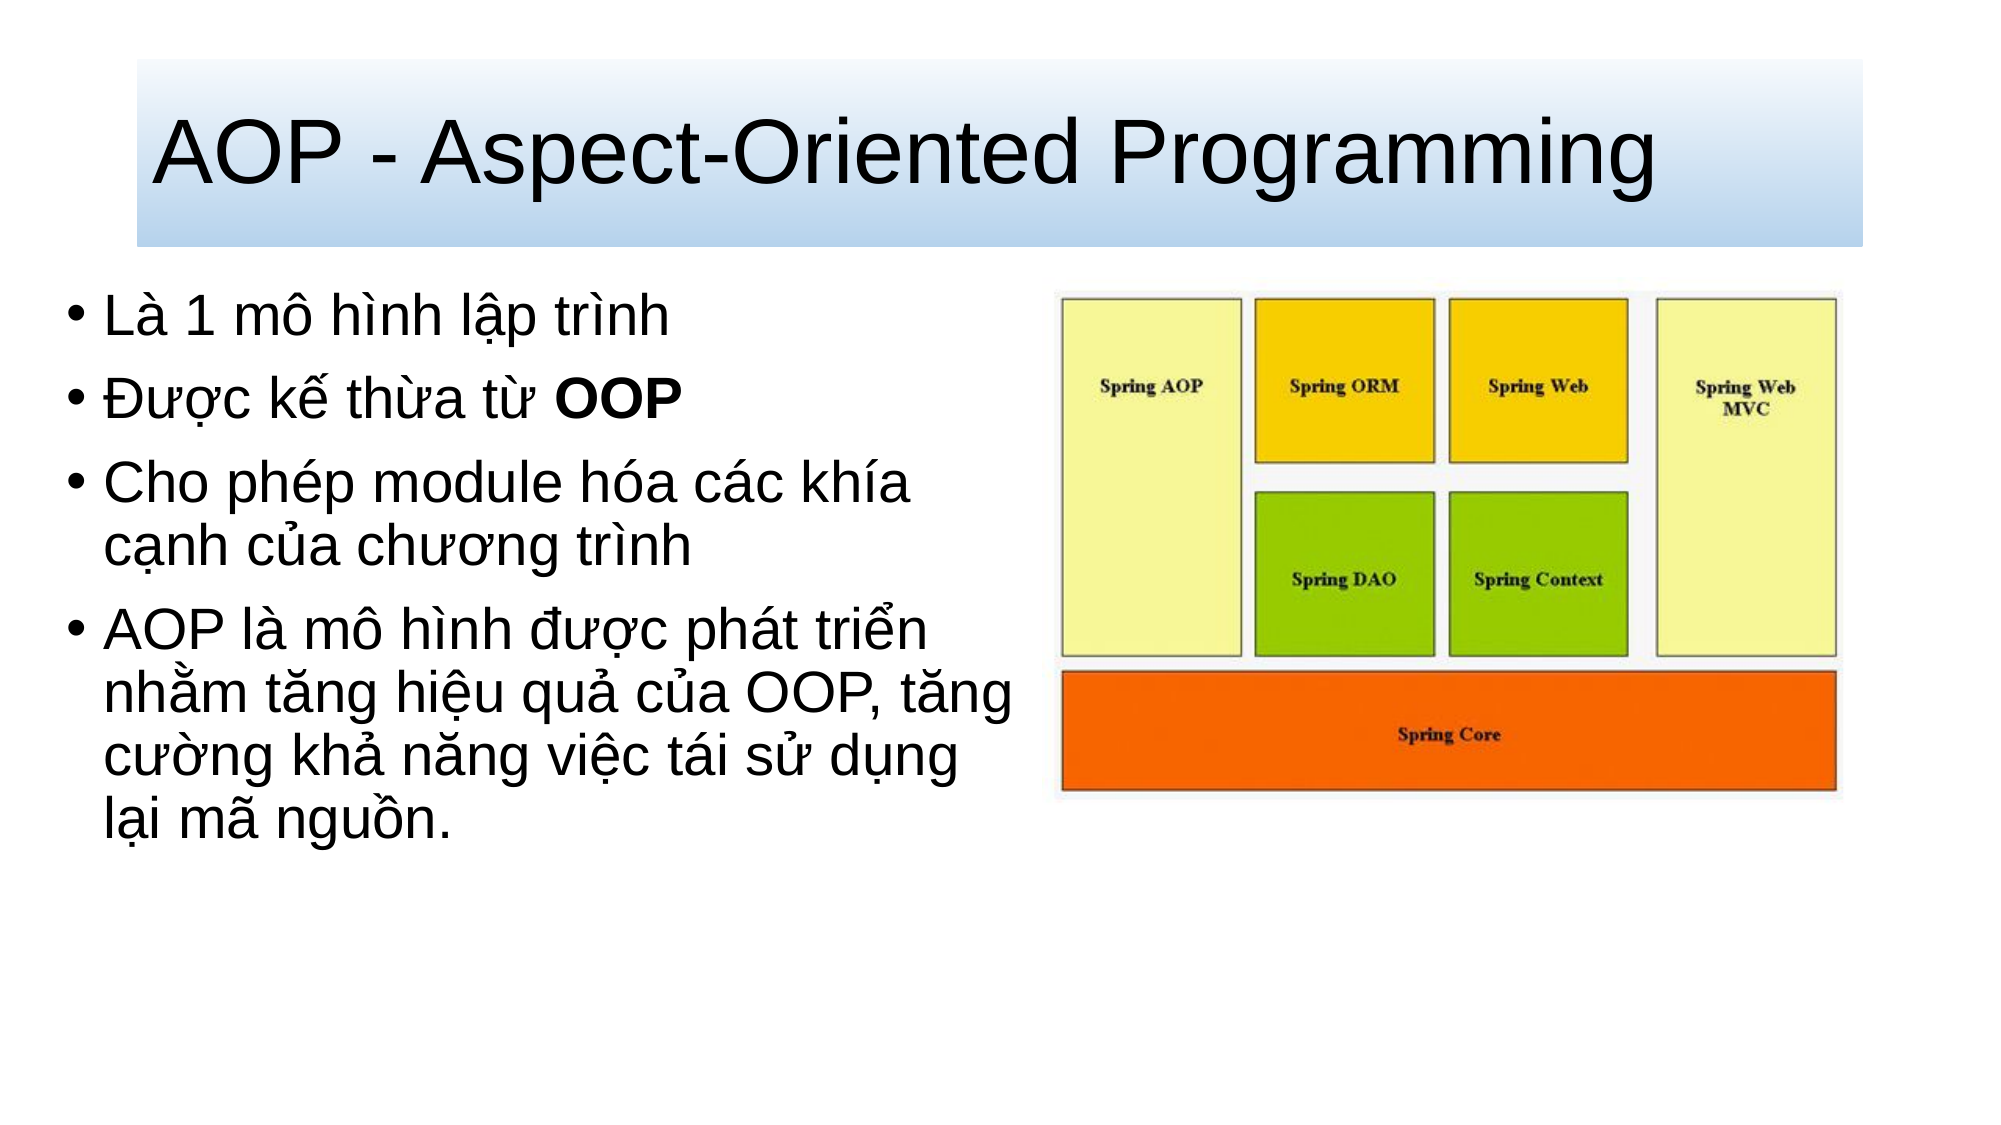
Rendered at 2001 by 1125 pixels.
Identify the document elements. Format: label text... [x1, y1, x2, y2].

list Là 1 mô hình lập trình Được kế thừa từ OOP Cho phép module hóa các khía cạnh của chương trình AOP là mô hình được phát triển nhằm tăng hiệu quả của OOP, tăng cường khả năng việc tái sử dụng lại mã nguồn. [51, 277, 1050, 1014]
title AOP - Aspect-Oriented Programming [137, 59, 1863, 247]
picture [1042, 277, 1870, 817]
